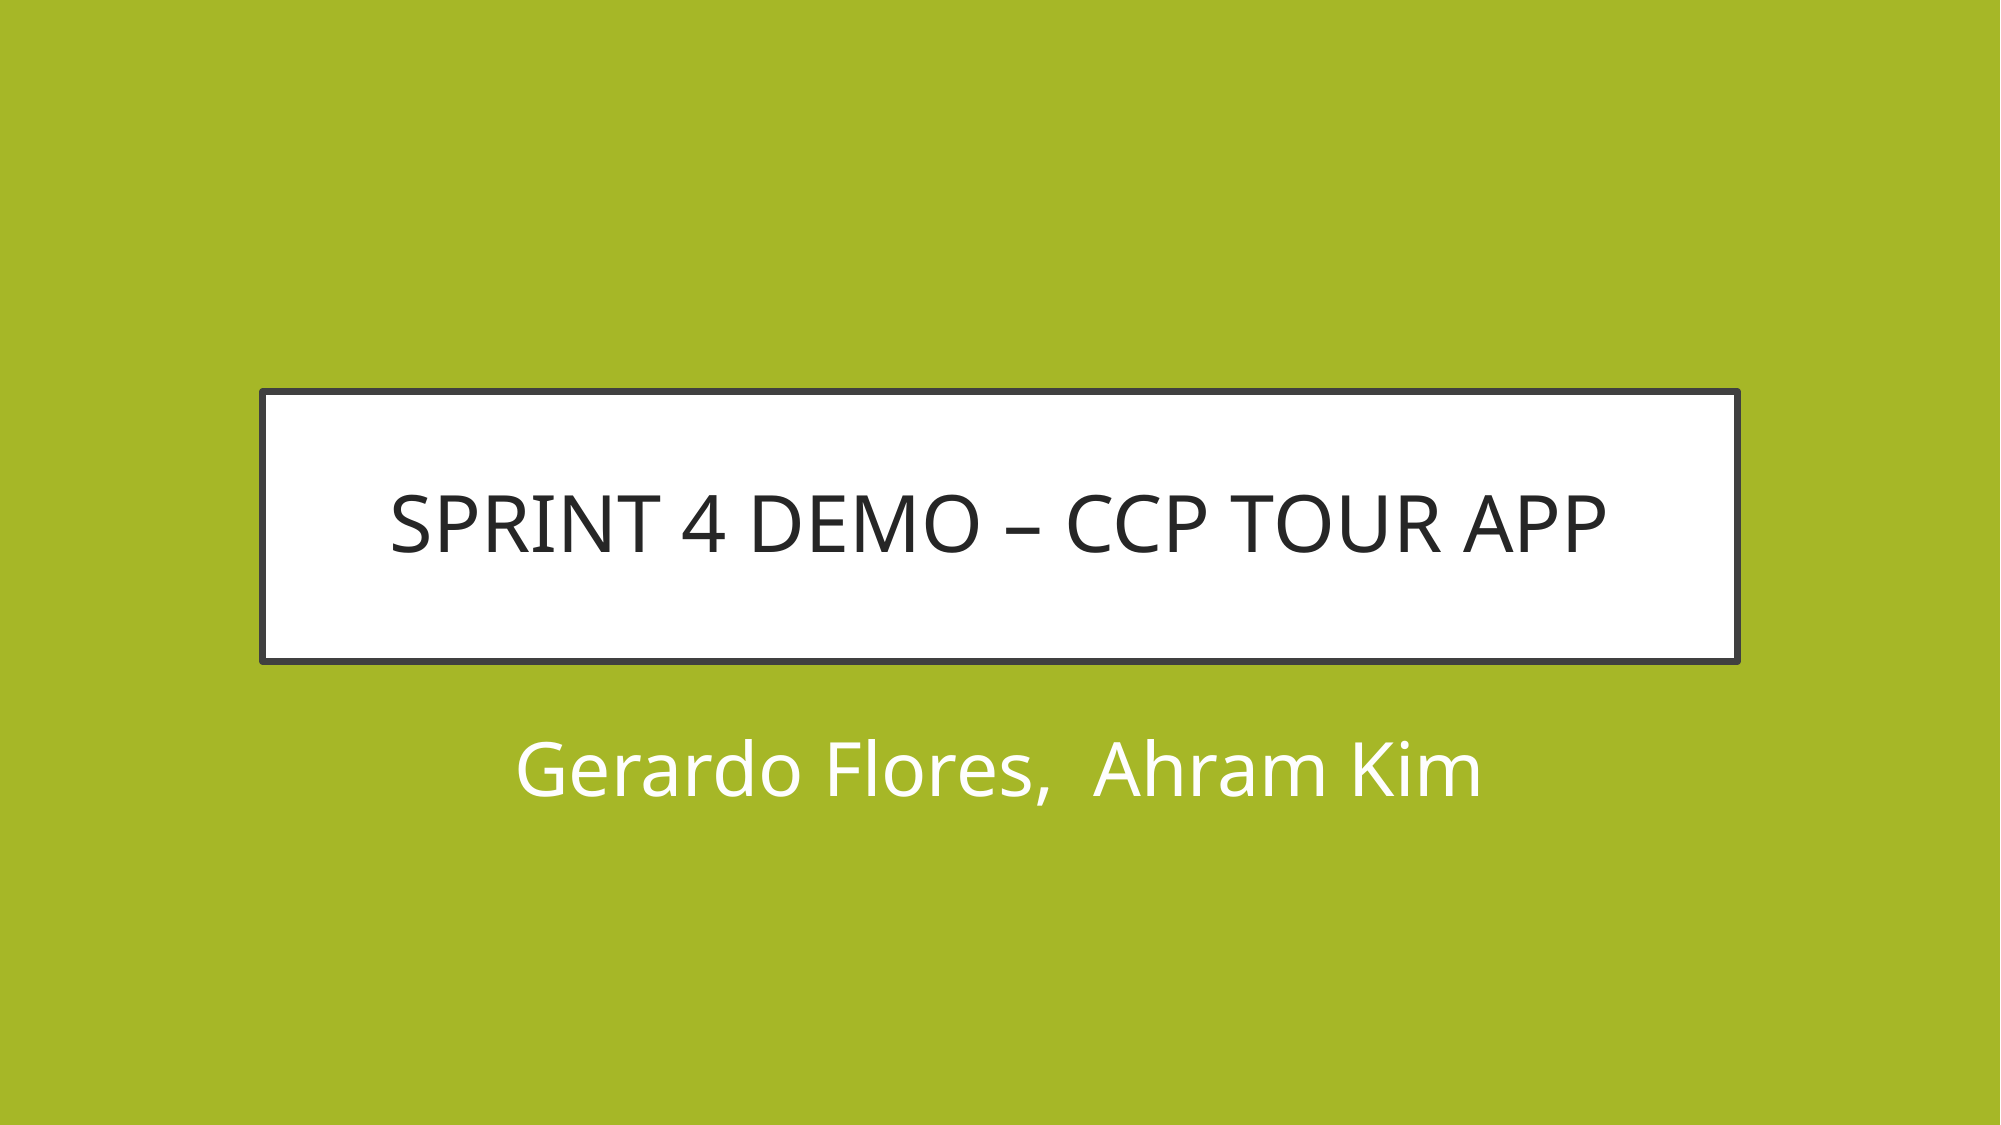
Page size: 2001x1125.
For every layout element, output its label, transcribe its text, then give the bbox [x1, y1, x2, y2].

subtitle Gerardo Flores, Ahram Kim [442, 713, 1558, 918]
title SPRINT 4 DEMO – CCP TOUR APP [259, 388, 1741, 665]
